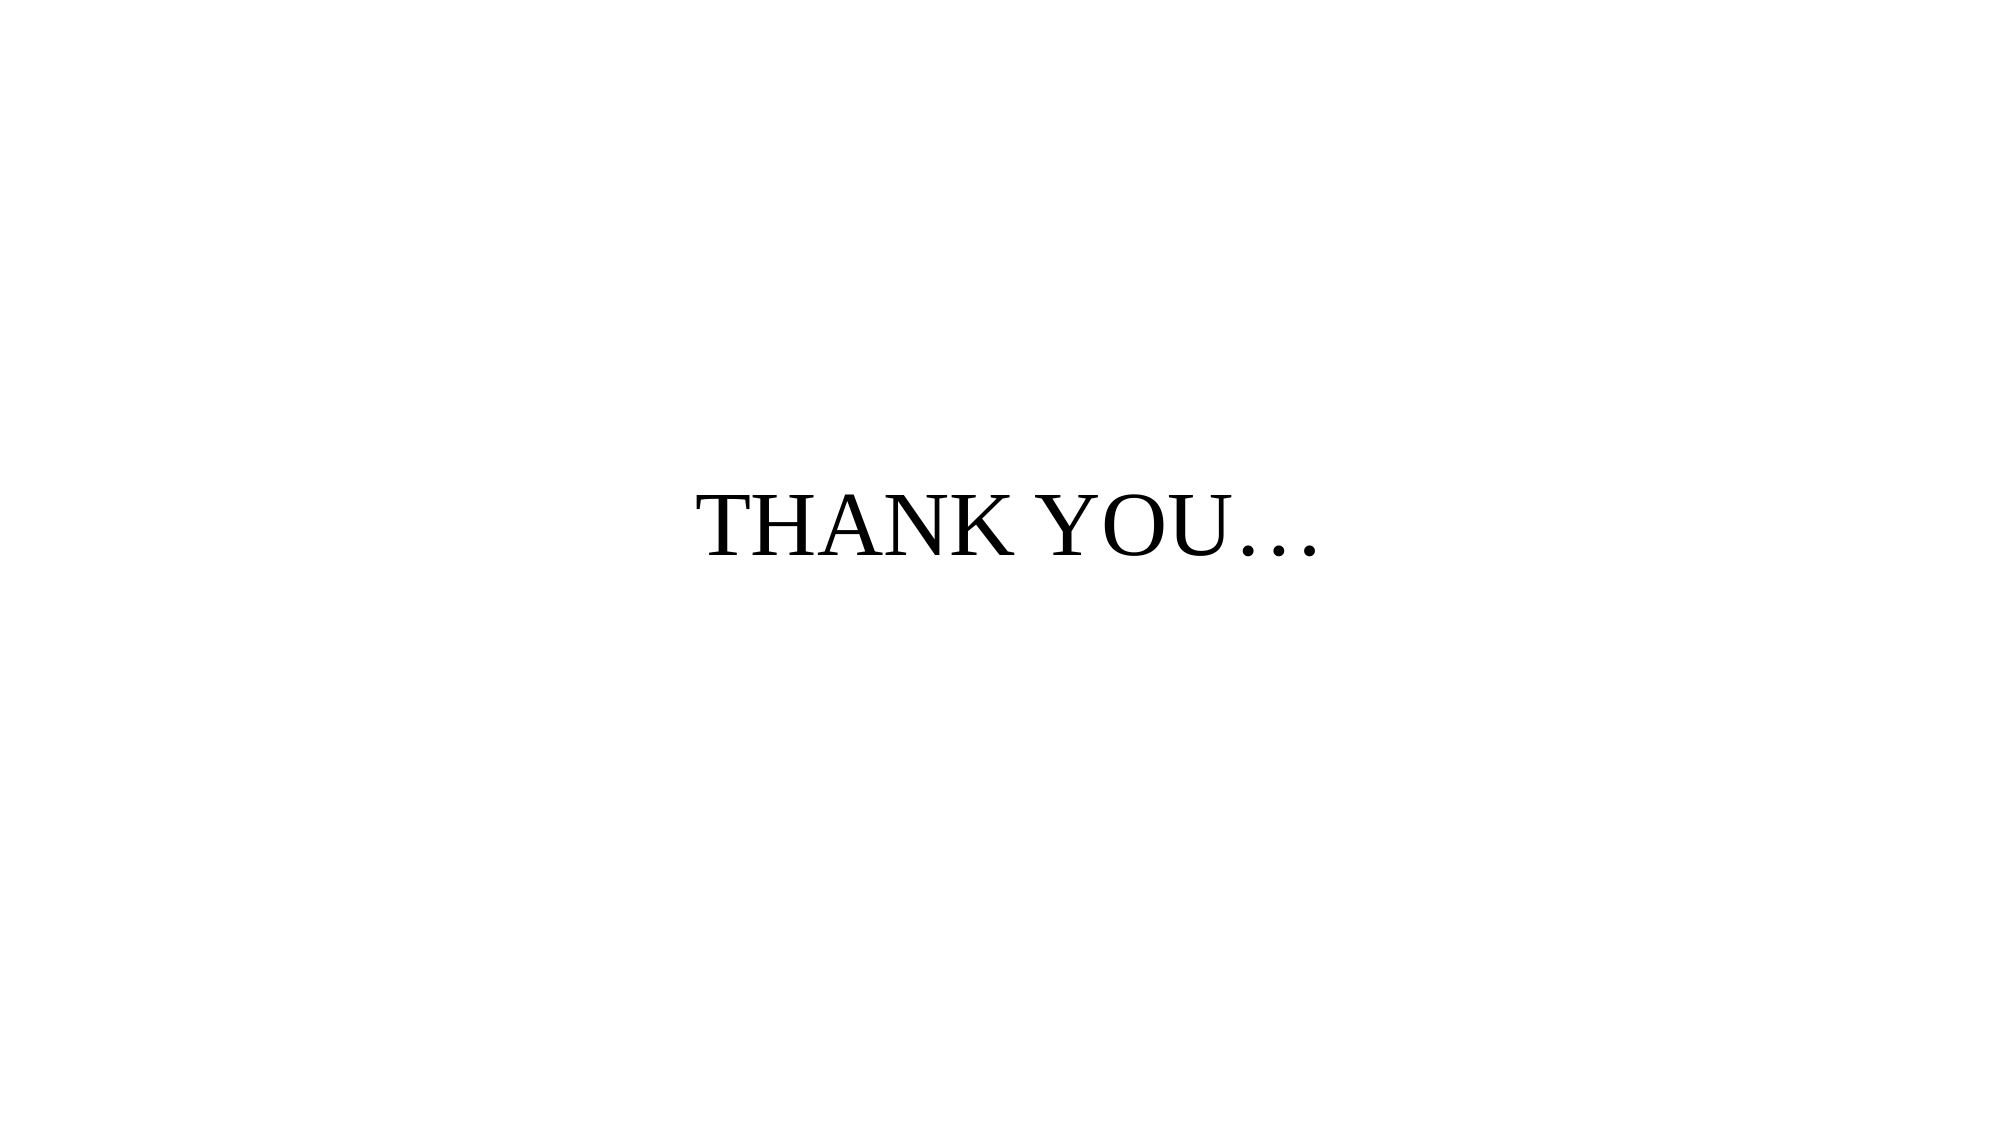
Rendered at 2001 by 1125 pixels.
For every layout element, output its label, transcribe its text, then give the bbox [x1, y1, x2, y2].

title THANK YOU… [148, 416, 1873, 635]
